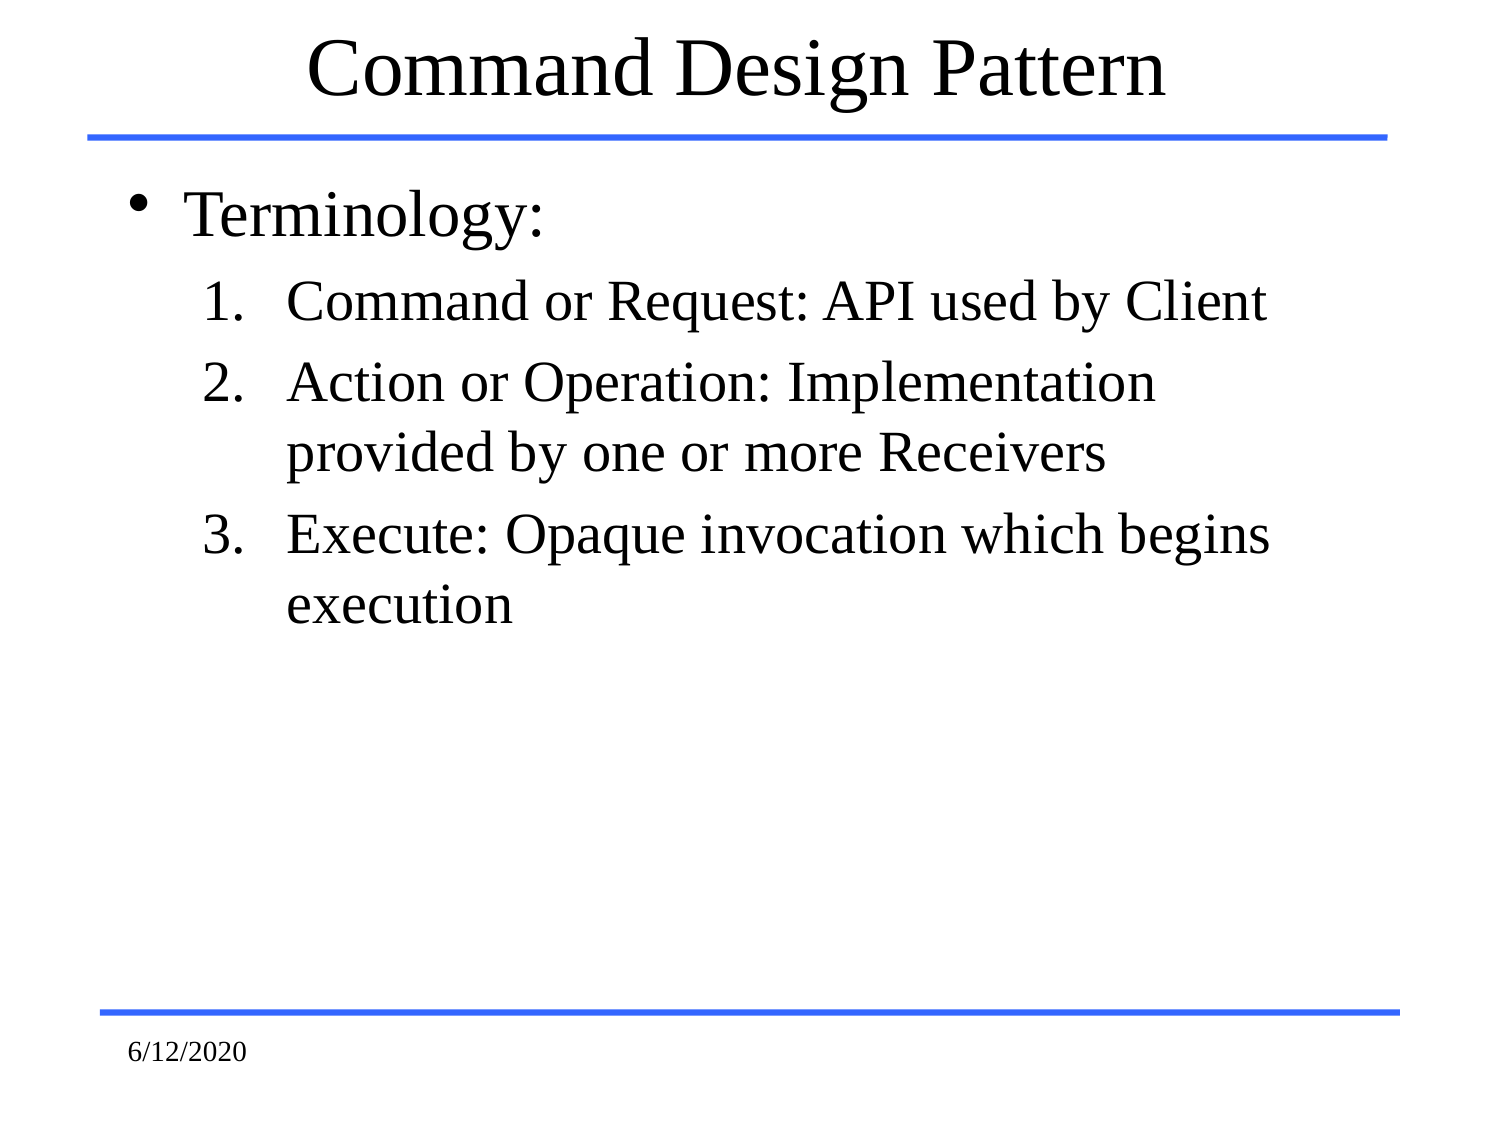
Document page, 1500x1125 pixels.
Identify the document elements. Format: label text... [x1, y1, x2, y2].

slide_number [112, 1025, 425, 1100]
title Command Design Pattern [87, 0, 1388, 125]
list Terminology: Command or Request: API used by Client Action or Operation: Implementation provided by one or more Receivers Execute: Opaque invocation which begins execution [112, 162, 1388, 1000]
